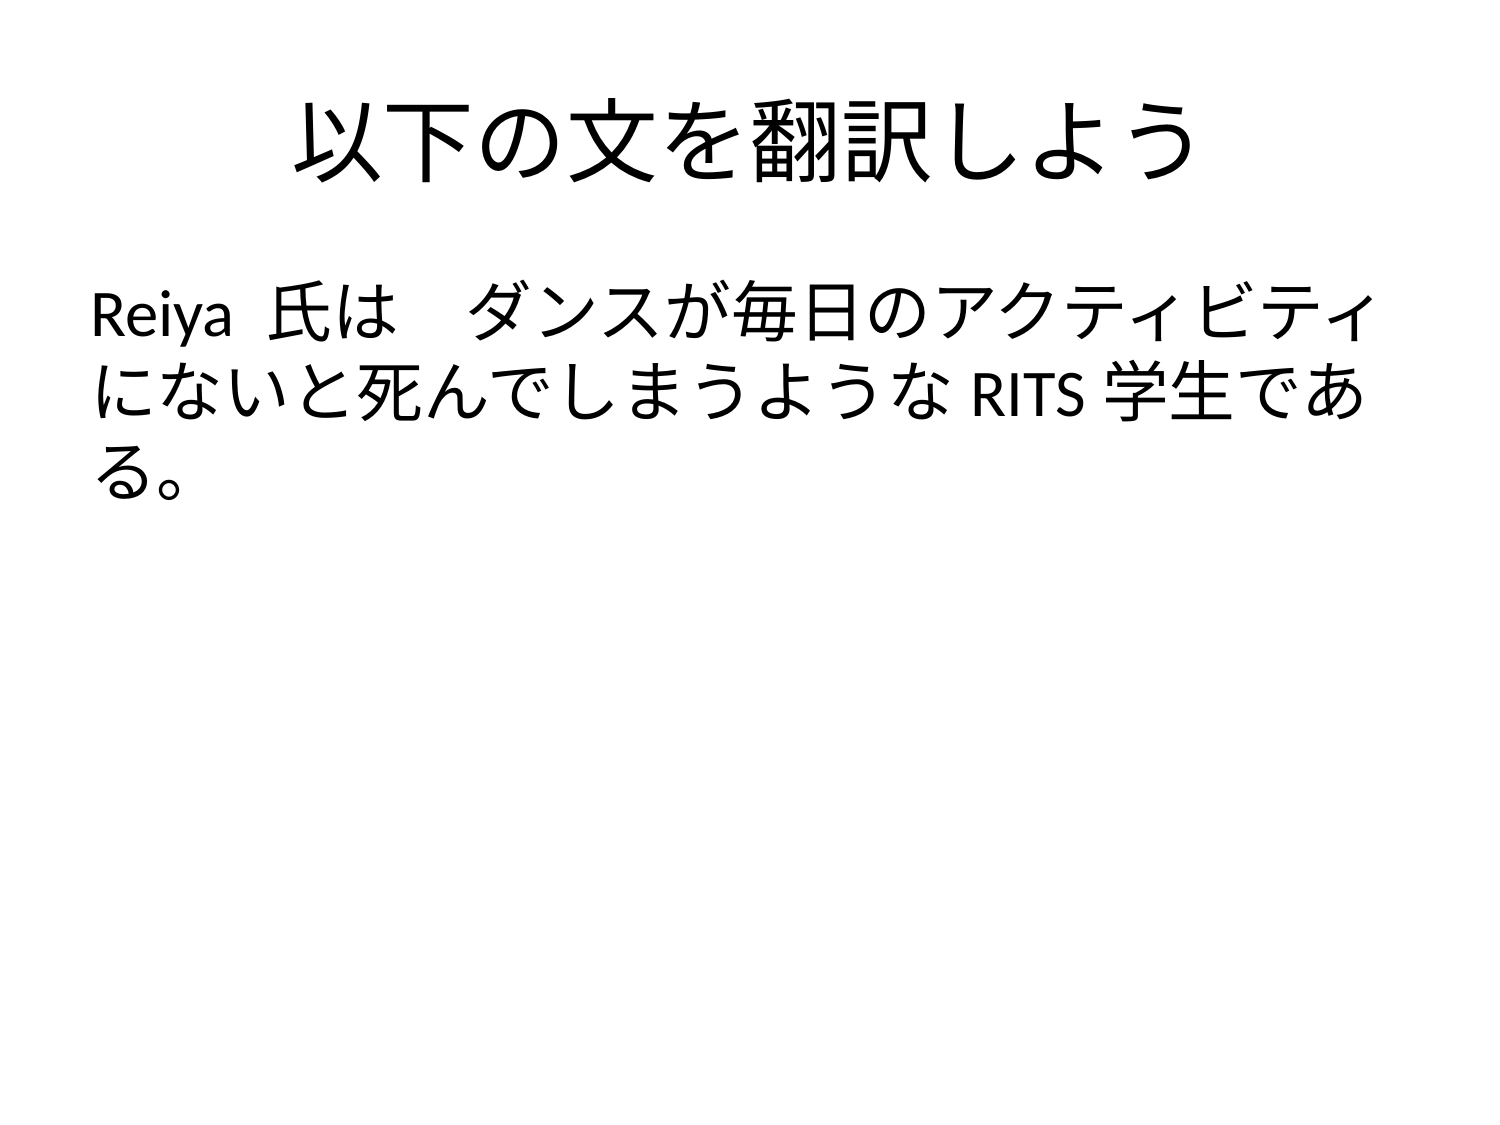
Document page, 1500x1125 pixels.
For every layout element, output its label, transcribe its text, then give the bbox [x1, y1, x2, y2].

list Reiya 氏は ダンスが毎日のアクティビティにないと死んでしまうようなRITS学生である。 [75, 262, 1425, 1005]
title 以下の文を翻訳しよう [75, 45, 1425, 233]
